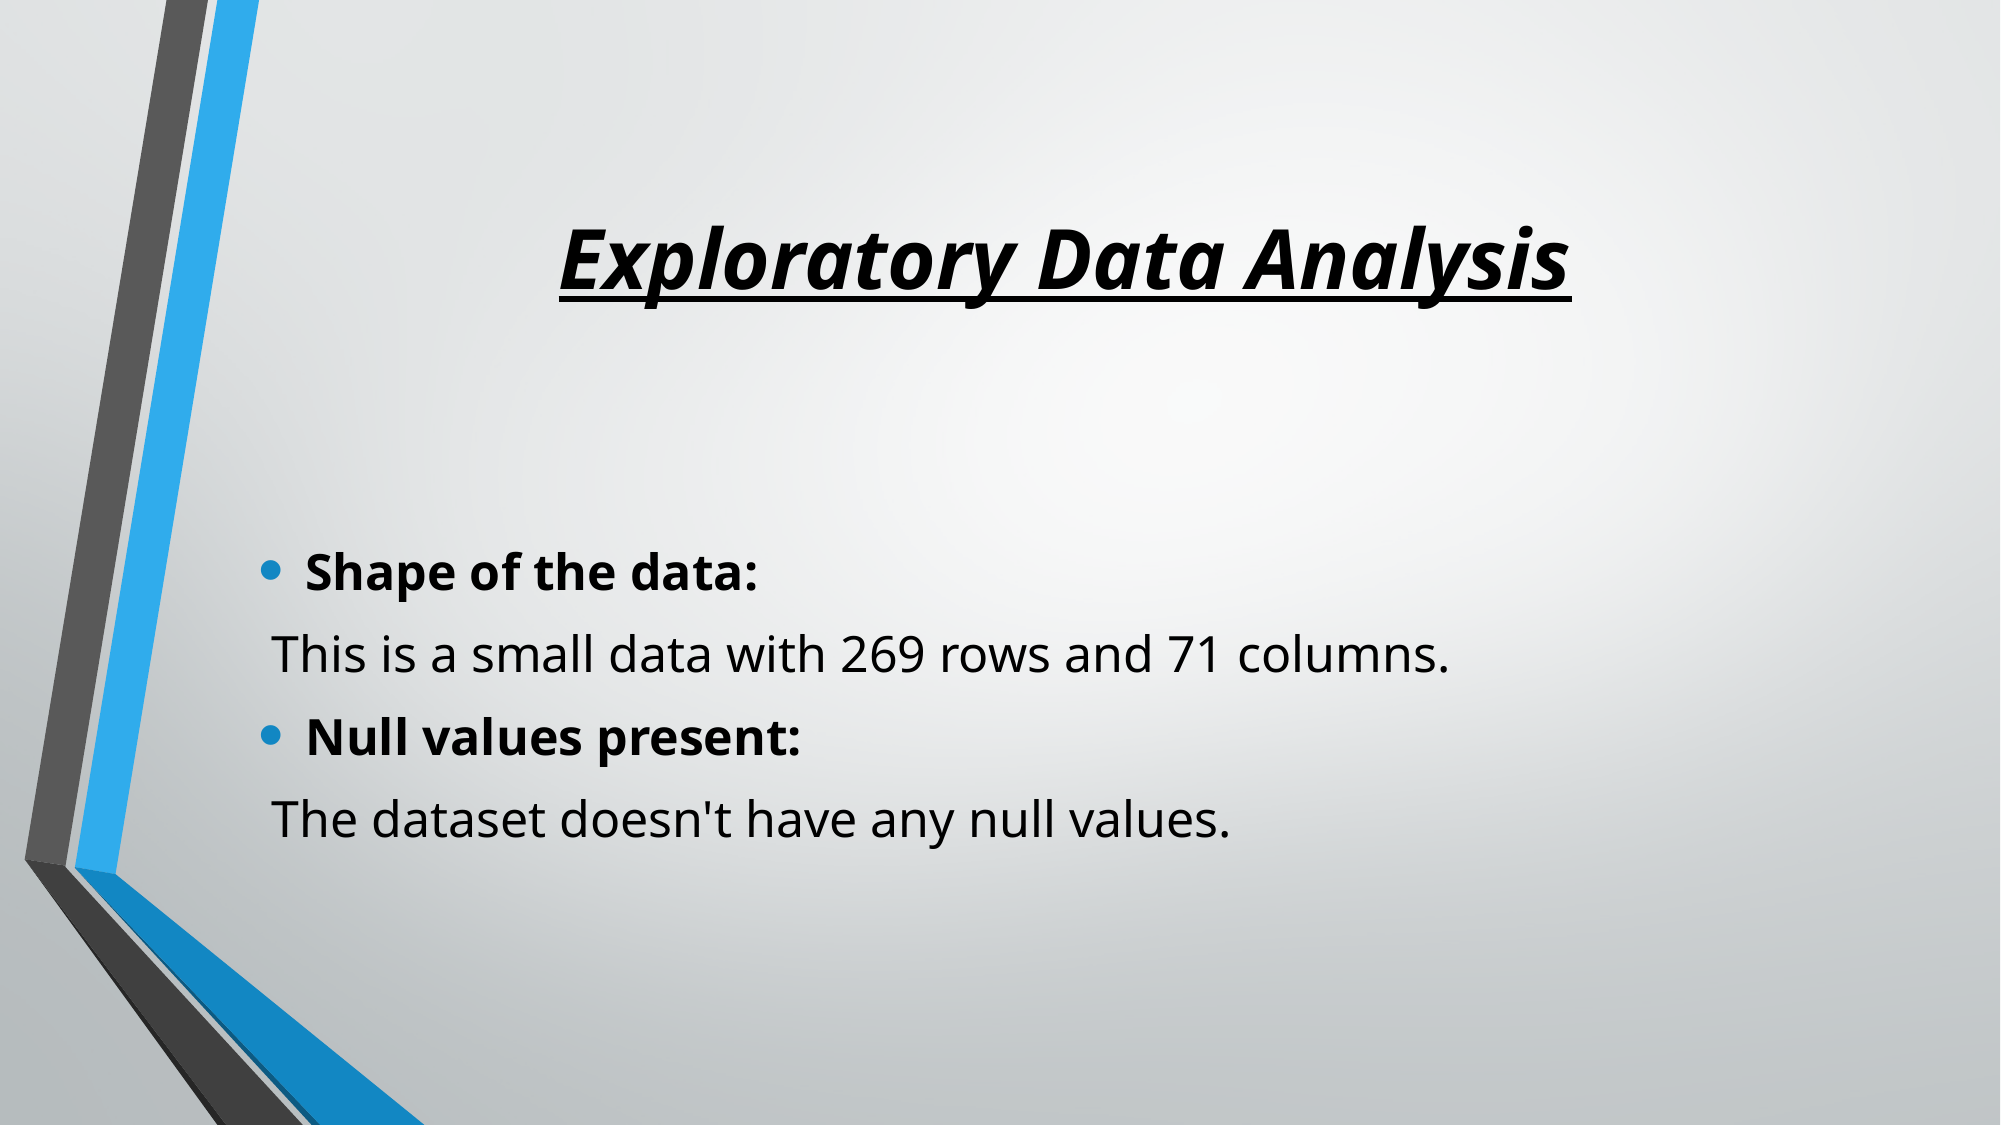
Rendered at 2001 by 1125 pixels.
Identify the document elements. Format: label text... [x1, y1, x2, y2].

title Exploratory Data Analysis [243, 112, 1887, 400]
list Shape of the data: This is a small data with 269 rows and 71 columns. Null values present: The dataset doesn't have any null values. [243, 437, 1887, 950]
